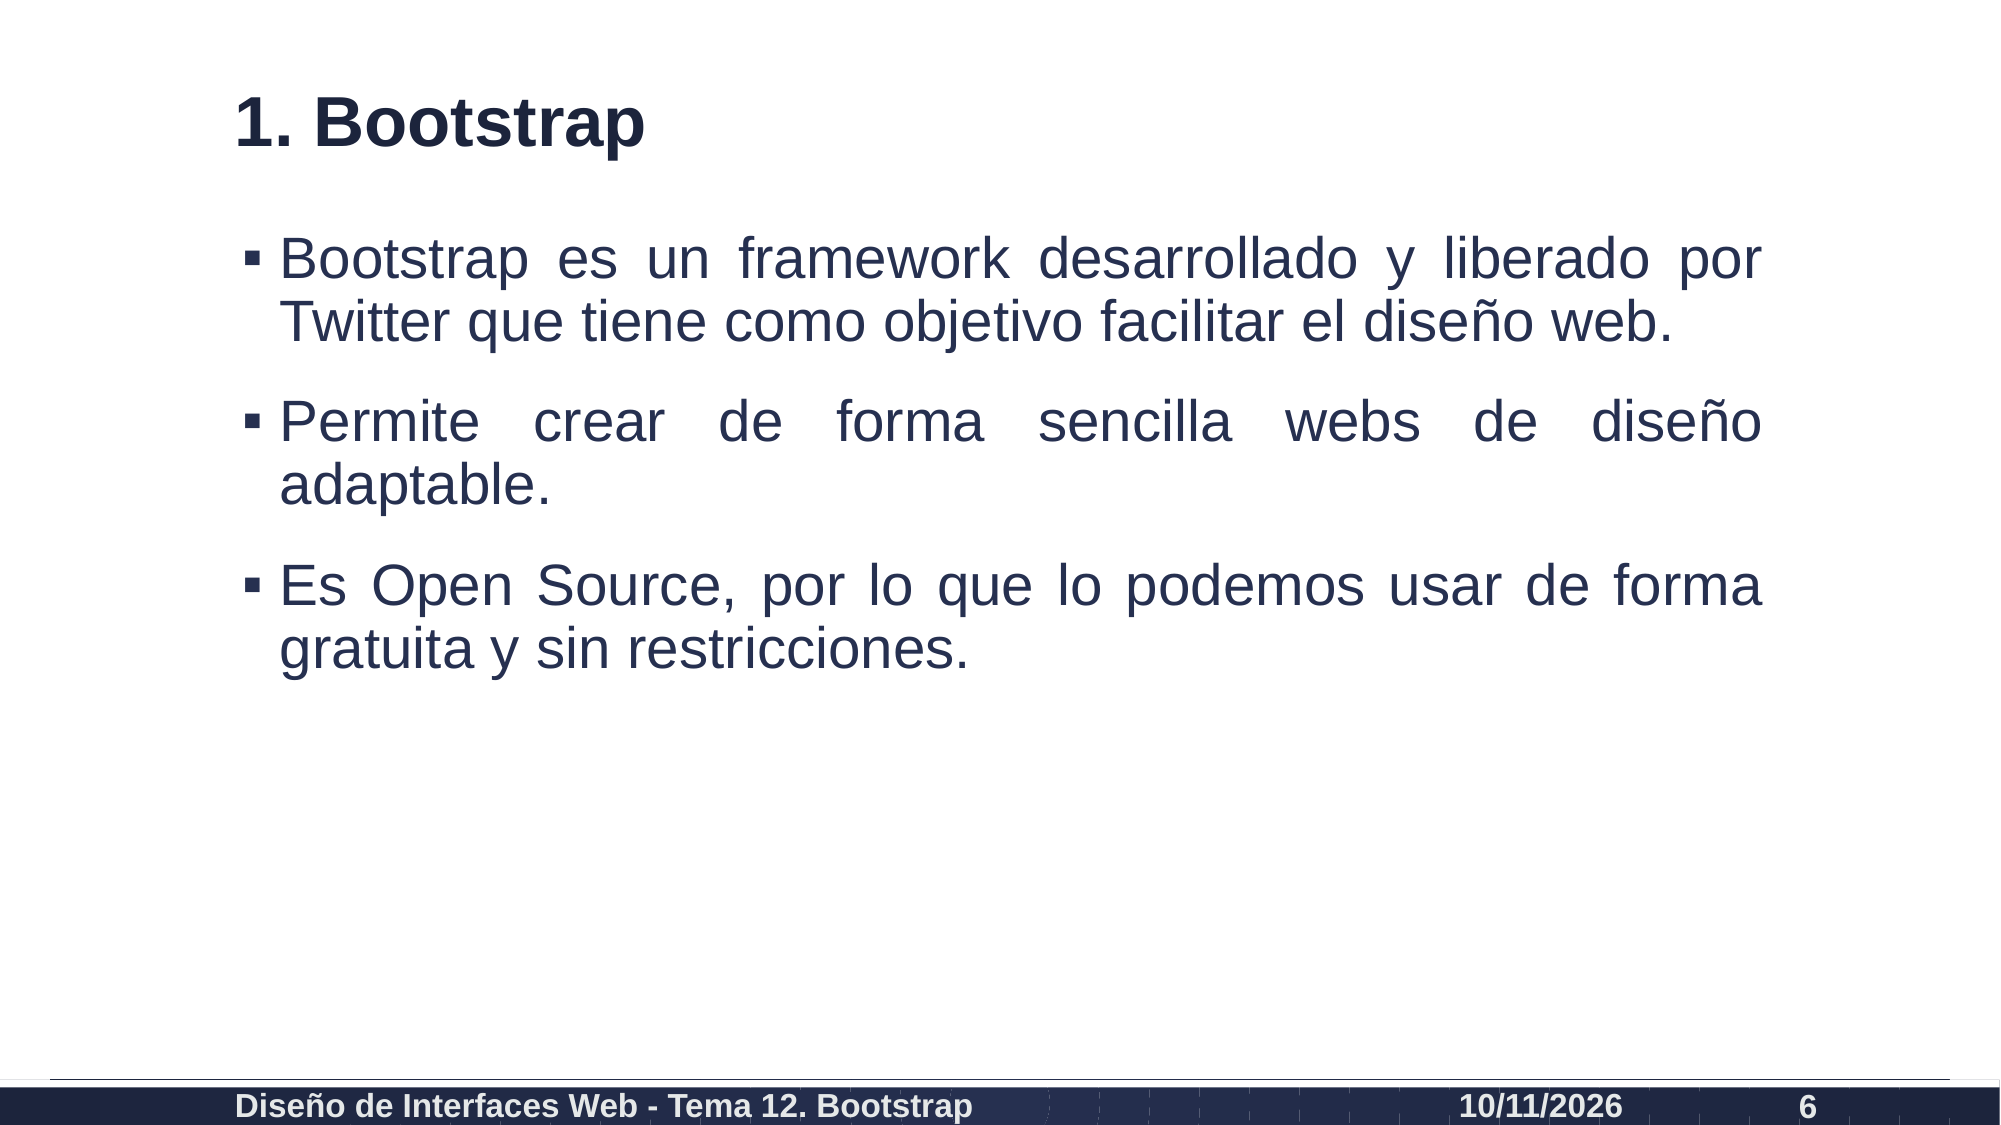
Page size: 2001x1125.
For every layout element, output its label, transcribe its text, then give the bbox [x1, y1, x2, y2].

footer Diseño de Interfaces Web - Tema 12. Bootstrap [219, 1085, 1395, 1124]
list Bootstrap es un framework desarrollado y liberado por Twitter que tiene como objetivo facilitar el diseño web. Permite crear de forma sencilla webs de diseño adaptable. Es Open Source, por lo que lo podemos usar de forma gratuita y sin restricciones. [219, 220, 1780, 989]
slide_number 6 [1674, 1085, 1833, 1125]
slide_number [1420, 1085, 1639, 1124]
title 1. Bootstrap [219, 76, 1780, 170]
